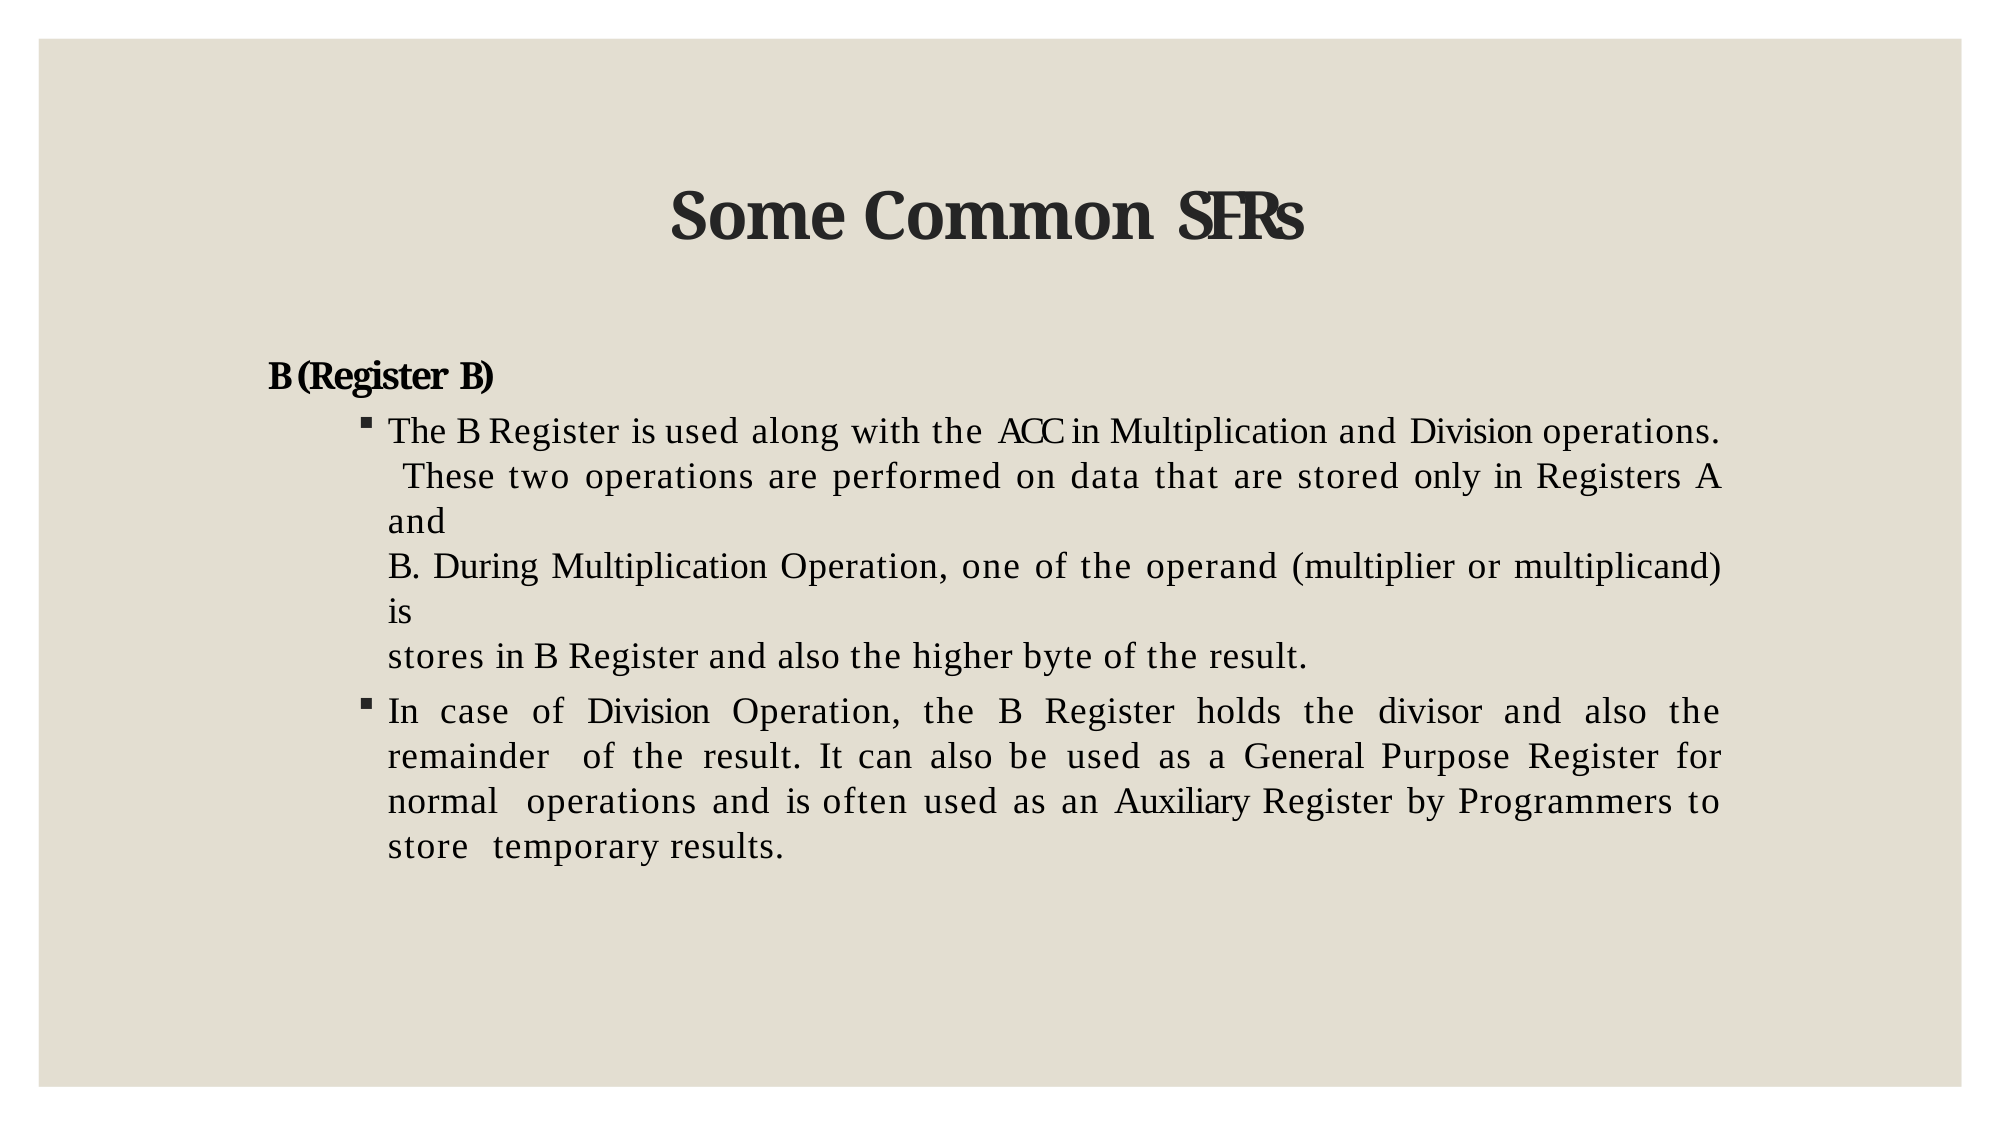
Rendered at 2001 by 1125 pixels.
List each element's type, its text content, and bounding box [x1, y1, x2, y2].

text_box B (Register B) The B Register is used along with the ACC in Multiplication and Division operations. These two operations are performed on data that are stored only in Registers A and B. During Multiplication Operation, one of the operand (multiplier or multiplicand) is stores in B Register and also the higher byte of the result. In case of Division Operation, the B Register holds the divisor and also the remainder of the result. It can also be used as a General Purpose Register for normal operations and is often used as an Auxiliary Register by Programmers to store temporary results. [265, 341, 1724, 867]
picture [38, 38, 1962, 1087]
title Some Common SFRs [668, 170, 1332, 341]
